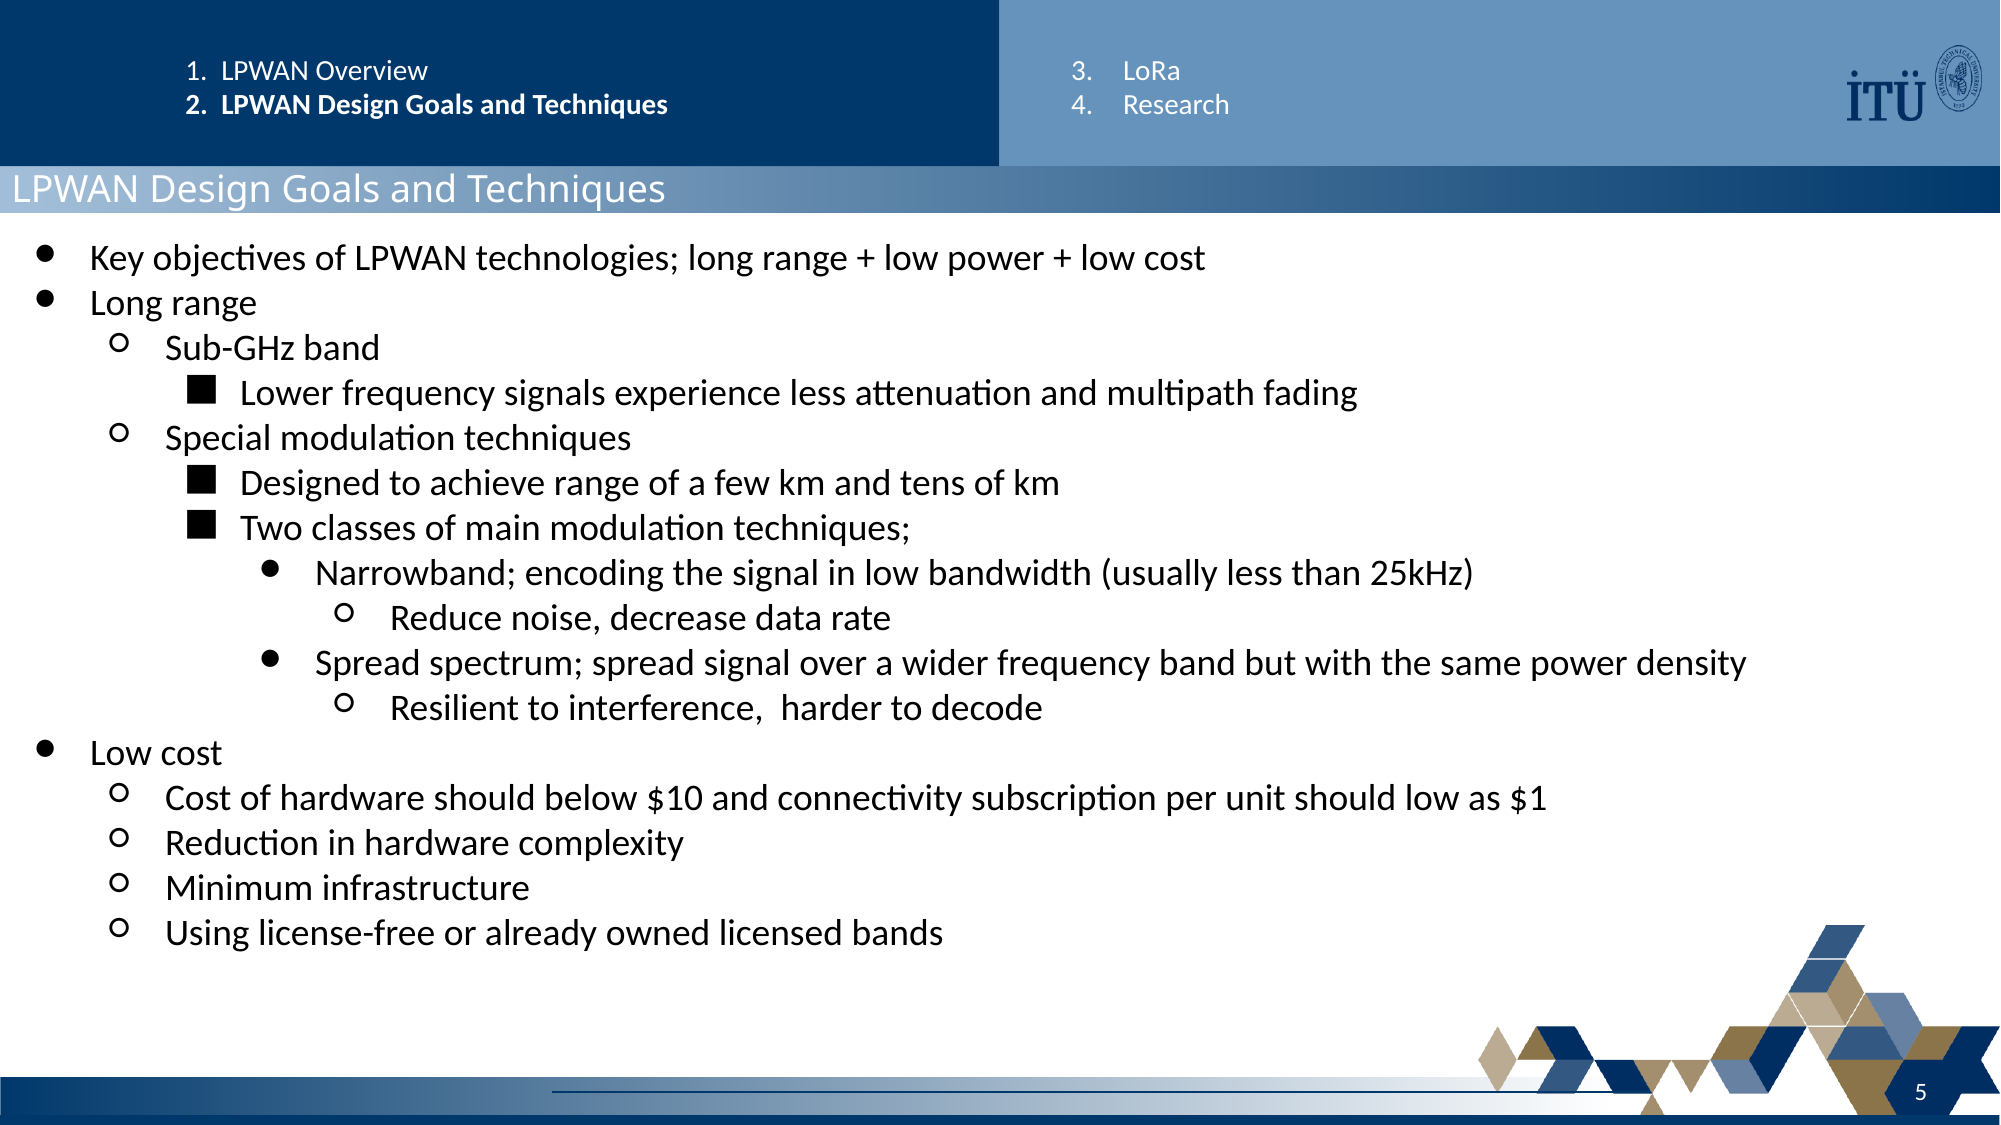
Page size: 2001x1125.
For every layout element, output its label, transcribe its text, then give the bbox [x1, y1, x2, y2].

picture [1478, 925, 2000, 1115]
text_box Key objectives of LPWAN technologies; long range + low power + low cost Long range Sub-GHz band Lower frequency signals experience less attenuation and multipath fading Special modulation techniques Designed to achieve range of a few km and tens of km Two classes of main modulation techniques; Narrowband; encoding the signal in low bandwidth (usually less than 25kHz) Reduce noise, decrease data rate Spread spectrum; spread signal over a wider frequency band but with the same power density Resilient to interference, harder to decode Low cost Cost of hardware should below $10 and connectivity subscription per unit should low as $1 Reduction in hardware complexity Minimum infrastructure Using license-free or already owned licensed bands [0, 225, 1859, 1077]
list LPWAN Design Goals and Techniques [11, 162, 1992, 212]
picture [1859, 45, 1982, 121]
text_box LoRa Research [1033, 43, 1859, 151]
text_box LPWAN Overview LPWAN Design Goals and Techniques [74, 43, 901, 151]
slide_number ‹#› [1880, 1059, 1962, 1122]
